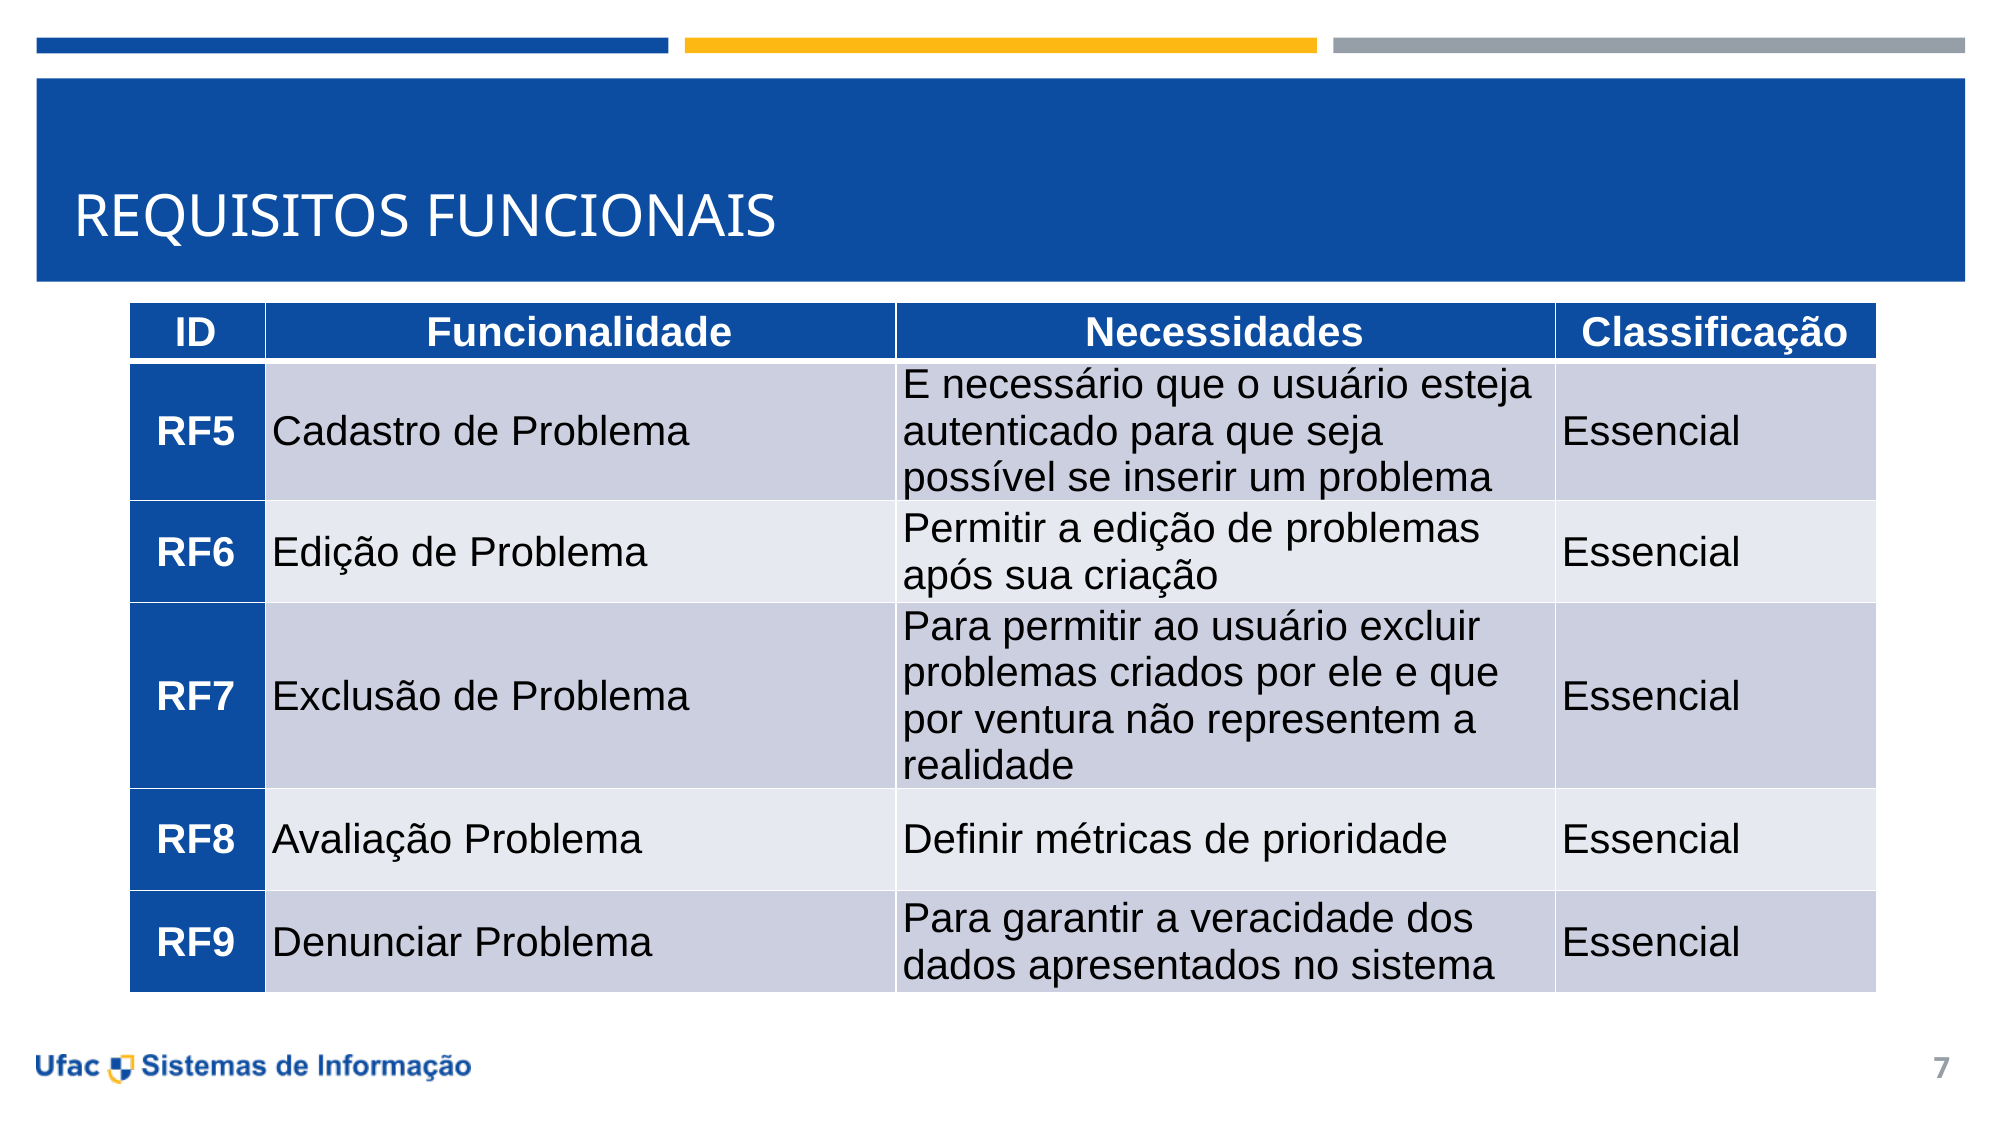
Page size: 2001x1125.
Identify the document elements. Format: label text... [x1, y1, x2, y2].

title REQUISITOS FUNCIONAIS [58, 96, 1948, 264]
table_cell Cadastro de Problema [266, 364, 895, 500]
table_cell RF5 [130, 364, 265, 500]
table_cell Para garantir a veracidade dos dados apresentados no sistema [897, 891, 1555, 992]
table_cell Denunciar Problema [266, 891, 895, 992]
table_cell Essencial [1556, 501, 1876, 602]
table_cell Permitir a edição de problemas após sua criação [897, 501, 1555, 602]
table_cell Essencial [1556, 789, 1876, 890]
picture [36, 1054, 471, 1084]
table_cell RF7 [130, 603, 265, 788]
table_cell Definir métricas de prioridade [897, 789, 1555, 890]
table_cell Para permitir ao usuário excluir problemas criados por ele e que por ventura não representem a realidade [897, 603, 1555, 788]
table_cell Essencial [1556, 891, 1876, 992]
table_cell Edição de Problema [266, 501, 895, 602]
table_cell RF9 [130, 891, 265, 992]
table_cell Essencial [1556, 364, 1876, 500]
table_cell Exclusão de Problema [266, 603, 895, 788]
table_cell Essencial [1556, 603, 1876, 788]
table_cell RF6 [130, 501, 265, 602]
table_header Classificação [1556, 303, 1876, 358]
table_cell RF8 [130, 789, 265, 890]
slide_number 7 [1835, 1039, 1966, 1100]
table_cell E necessário que o usuário esteja autenticado para que seja possível se inserir um problema [897, 364, 1555, 500]
table_header Necessidades [897, 303, 1555, 358]
table_cell Avaliação Problema [266, 789, 895, 890]
table_header ID [130, 303, 265, 358]
table_header Funcionalidade [266, 303, 895, 358]
